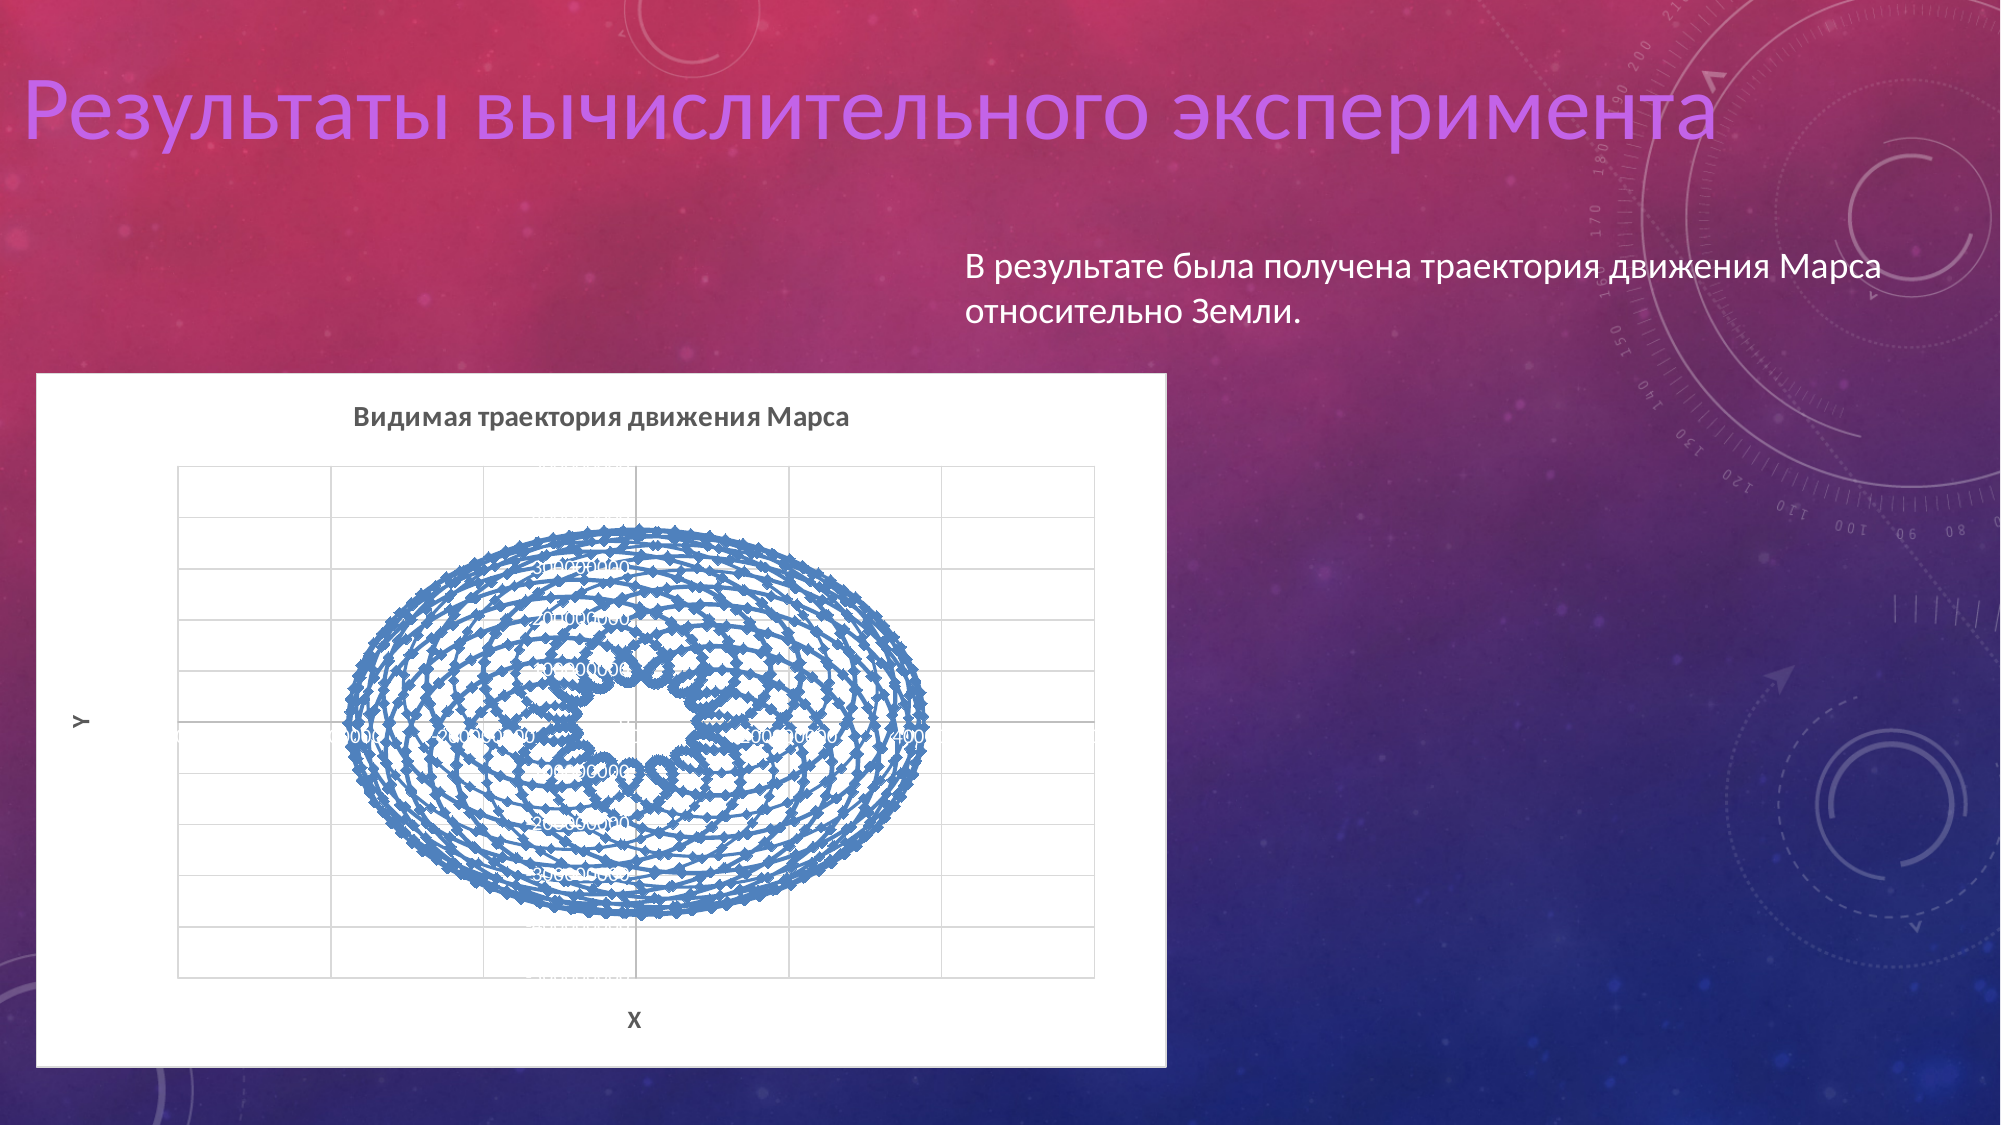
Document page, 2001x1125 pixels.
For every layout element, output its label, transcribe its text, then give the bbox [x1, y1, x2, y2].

picture [0, 0, 2001, 1125]
chart [35, 372, 1168, 1068]
text_box Результаты вычислительного эксперимента [7, 40, 1737, 165]
text_box В результате была получена траектория движения Марса относительно Земли. [950, 233, 1950, 339]
